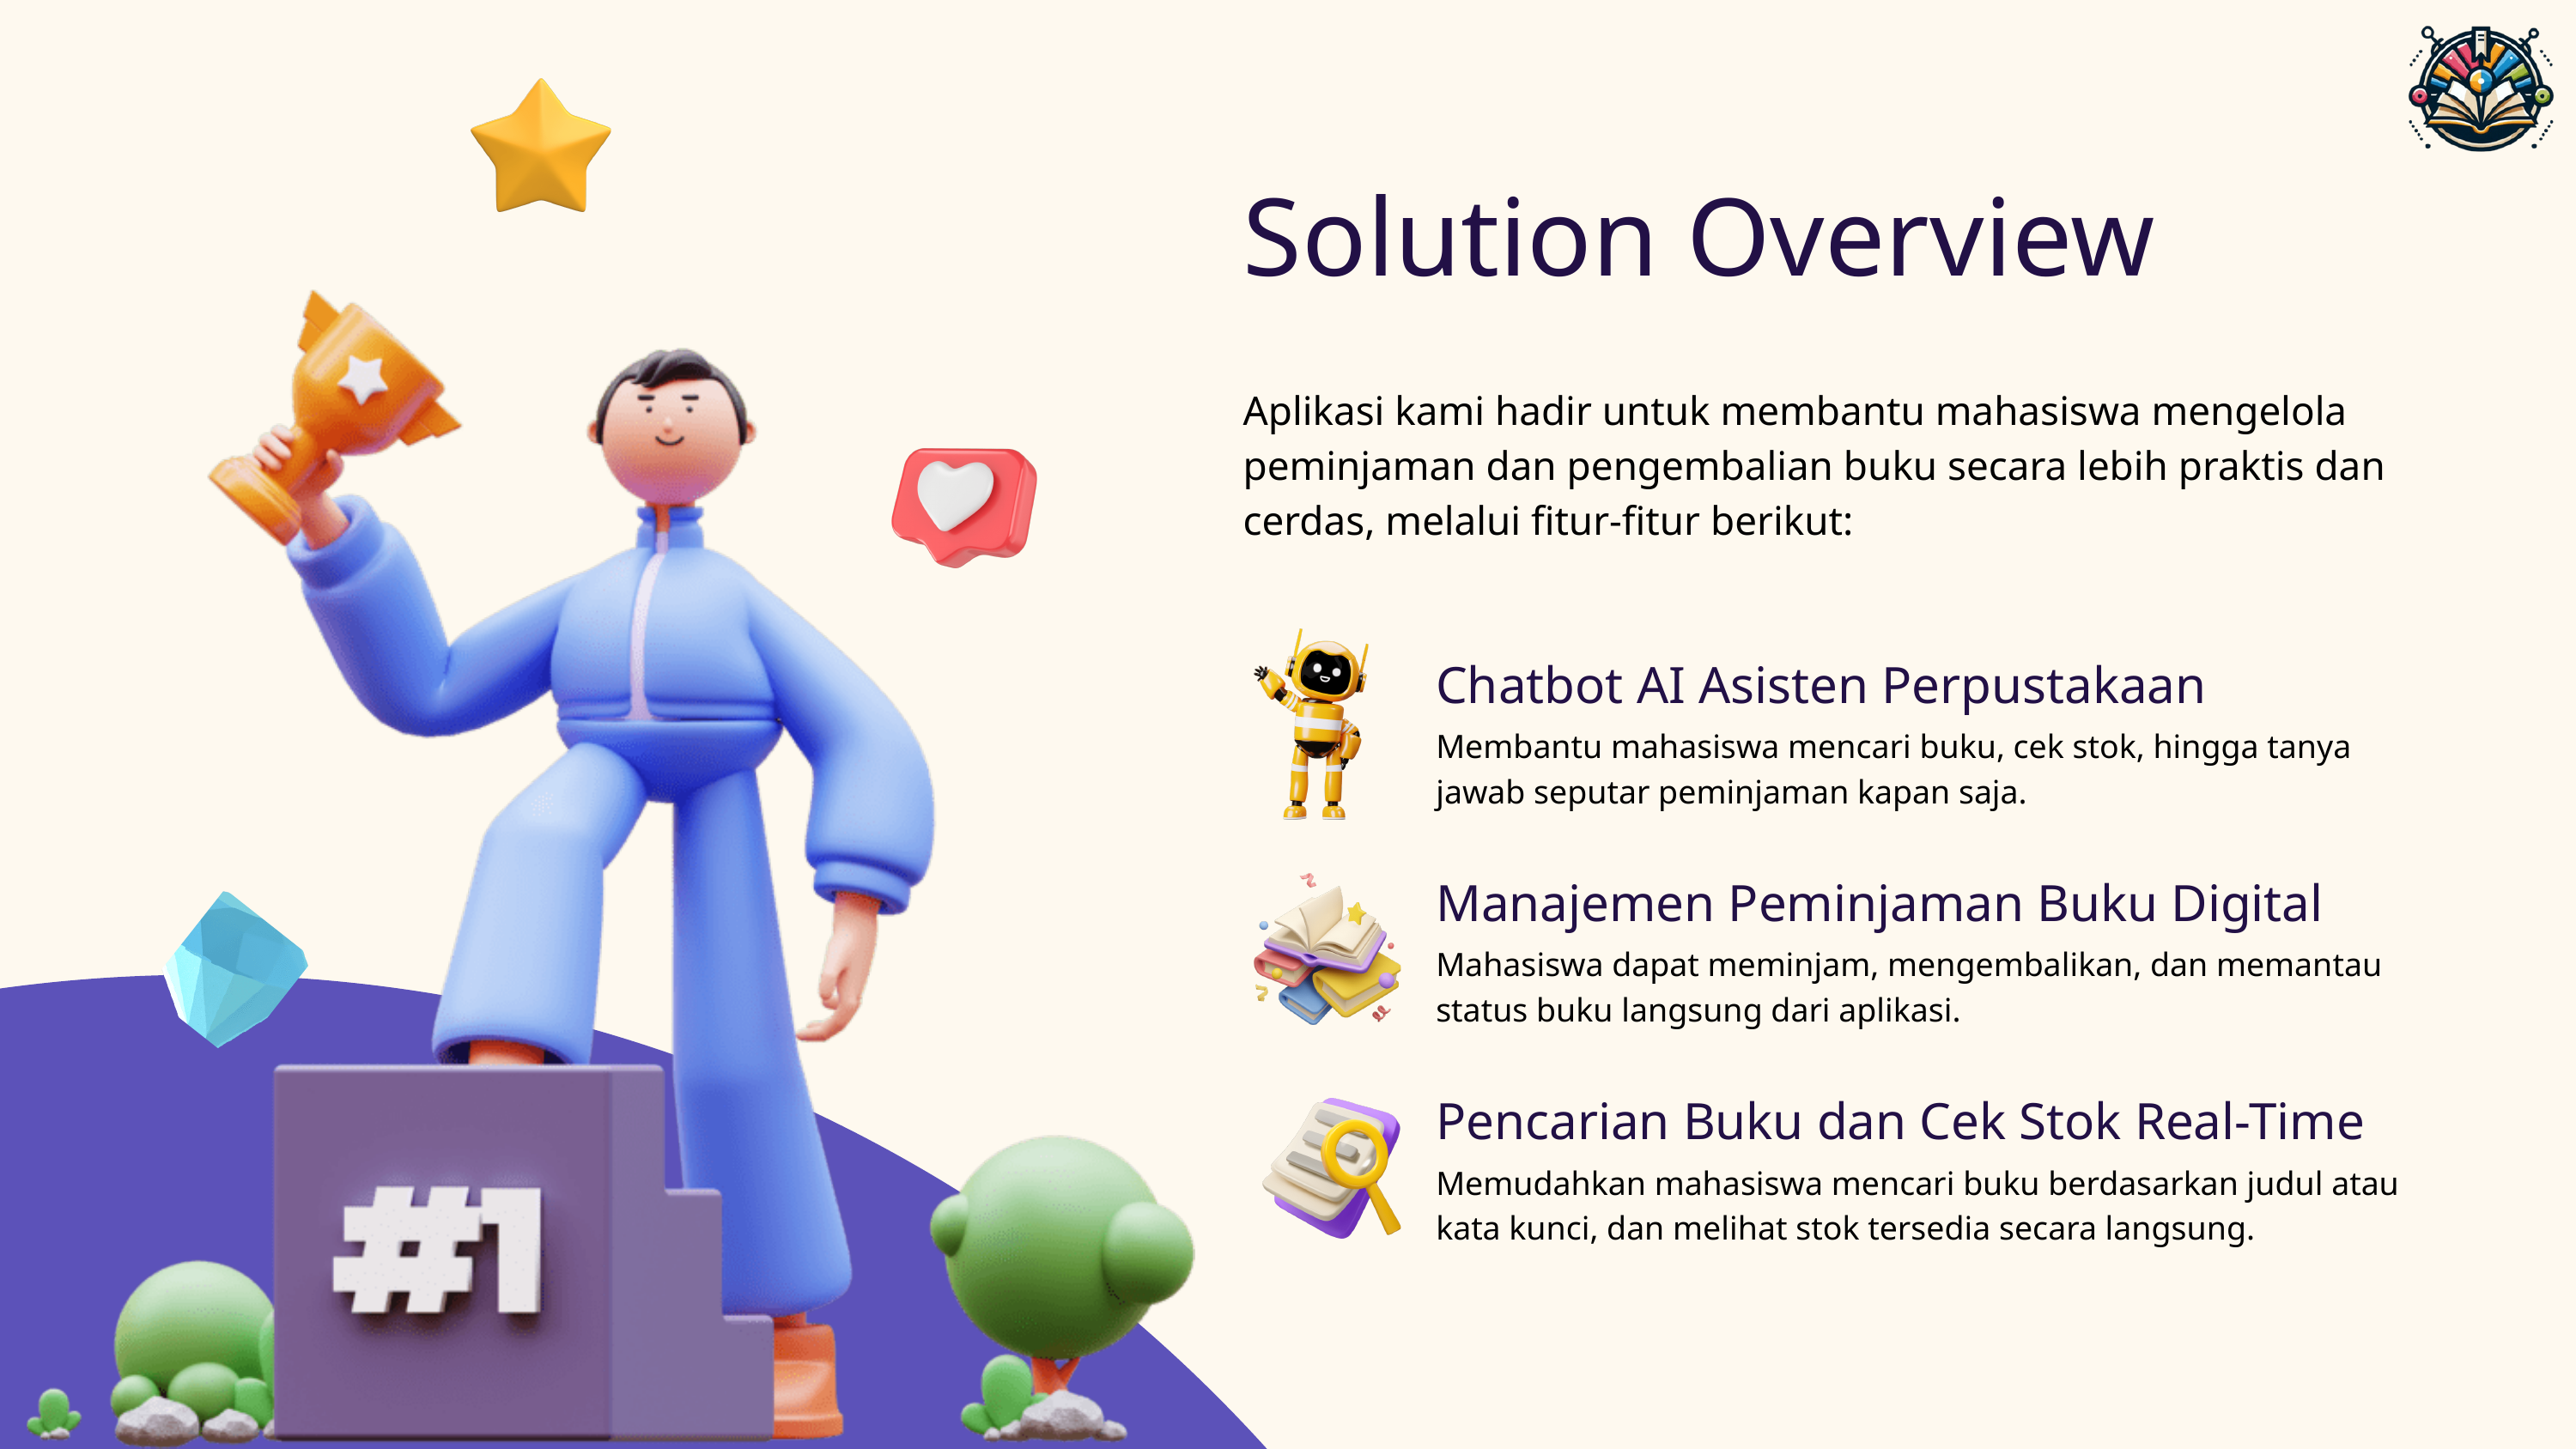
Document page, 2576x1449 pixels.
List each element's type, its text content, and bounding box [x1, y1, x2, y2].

text_box [1254, 873, 1401, 972]
text_box Manajemen Peminjaman Buku Digital [1436, 861, 2422, 931]
text_box [1254, 628, 1369, 820]
text_box Aplikasi kami hadir untuk membantu mahasiswa mengelola peminjaman dan pengembalian buku secara lebih praktis dan cerdas, melalui fitur-fitur berikut: [1242, 378, 2432, 543]
text_box [471, 78, 611, 212]
text_box Mahasiswa dapat meminjam, mengembalikan, dan memantau status buku langsung dari aplikasi. [1436, 937, 2422, 1028]
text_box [0, 974, 1638, 1449]
text_box Chatbot AI Asisten Perpustakaan [1436, 643, 2422, 713]
text_box Pencarian Buku dan Cek Stok Real-Time [1644, 1079, 2422, 1149]
text_box [27, 289, 1195, 972]
text_box Memudahkan mahasiswa mencari buku berdasarkan judul atau kata kunci, dan melihat stok tersedia secara langsung. [1644, 1156, 2422, 1292]
text_box [160, 888, 314, 972]
text_box Solution Overview [1242, 168, 2432, 298]
text_box [2405, 13, 2557, 164]
text_box [891, 448, 1037, 568]
text_box Membantu mahasiswa mencari buku, cek stok, hingga tanya jawab seputar peminjaman kapan saja. [1436, 719, 2422, 810]
